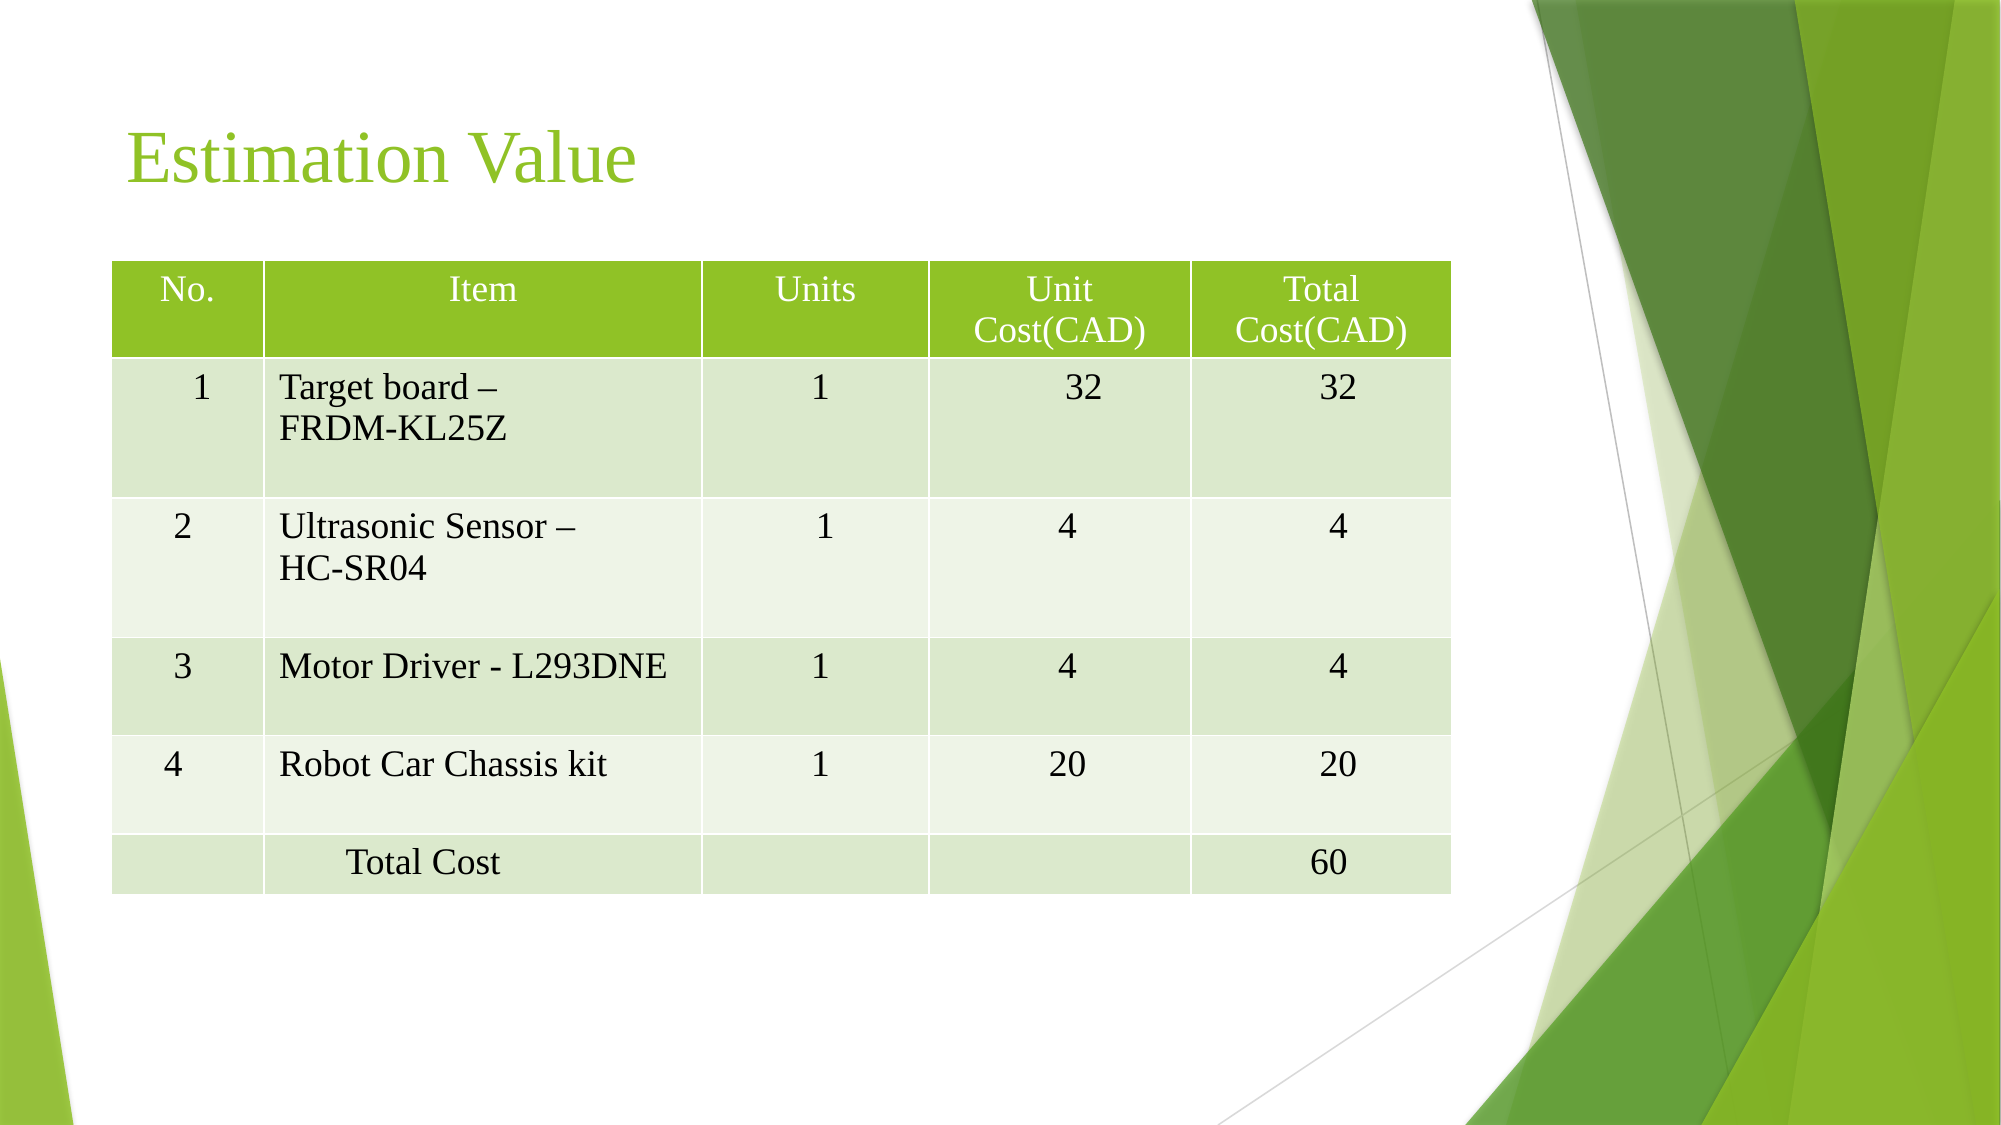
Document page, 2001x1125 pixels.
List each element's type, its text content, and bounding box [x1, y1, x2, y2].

table_cell 32 [930, 359, 1190, 497]
table_cell 4 [1192, 638, 1451, 735]
table_header Item [265, 261, 701, 357]
table_cell [930, 835, 1190, 894]
table_header No. [112, 261, 263, 357]
title Estimation Value [111, 99, 1522, 317]
table_cell 1 [703, 736, 928, 833]
table_cell 3 [112, 638, 263, 735]
table_header Total Cost(CAD) [1192, 261, 1451, 357]
table_cell 4 [930, 638, 1190, 735]
table_cell [112, 835, 263, 894]
table_cell 4 [112, 736, 263, 833]
table_header Units [703, 261, 928, 357]
table_cell Total Cost [265, 835, 701, 894]
table_cell Motor Driver - L293DNE [265, 638, 701, 735]
table_cell 1 [703, 359, 928, 497]
table_cell 2 [112, 499, 263, 637]
table_cell 4 [930, 499, 1190, 637]
table_cell Ultrasonic Sensor – HC-SR04 [265, 499, 701, 637]
table_cell 20 [930, 736, 1190, 833]
table_cell [703, 835, 928, 894]
table_cell Target board – FRDM-KL25Z [265, 359, 701, 497]
table_cell 4 [1192, 499, 1451, 637]
table_cell 60 [1192, 835, 1451, 894]
table_cell 1 [112, 359, 263, 497]
table_cell Robot Car Chassis kit [265, 736, 701, 833]
table_cell 32 [1192, 359, 1451, 497]
table_cell 1 [703, 499, 928, 637]
table_cell 20 [1192, 736, 1451, 833]
table_header Unit Cost(CAD) [930, 261, 1190, 357]
table_cell 1 [703, 638, 928, 735]
